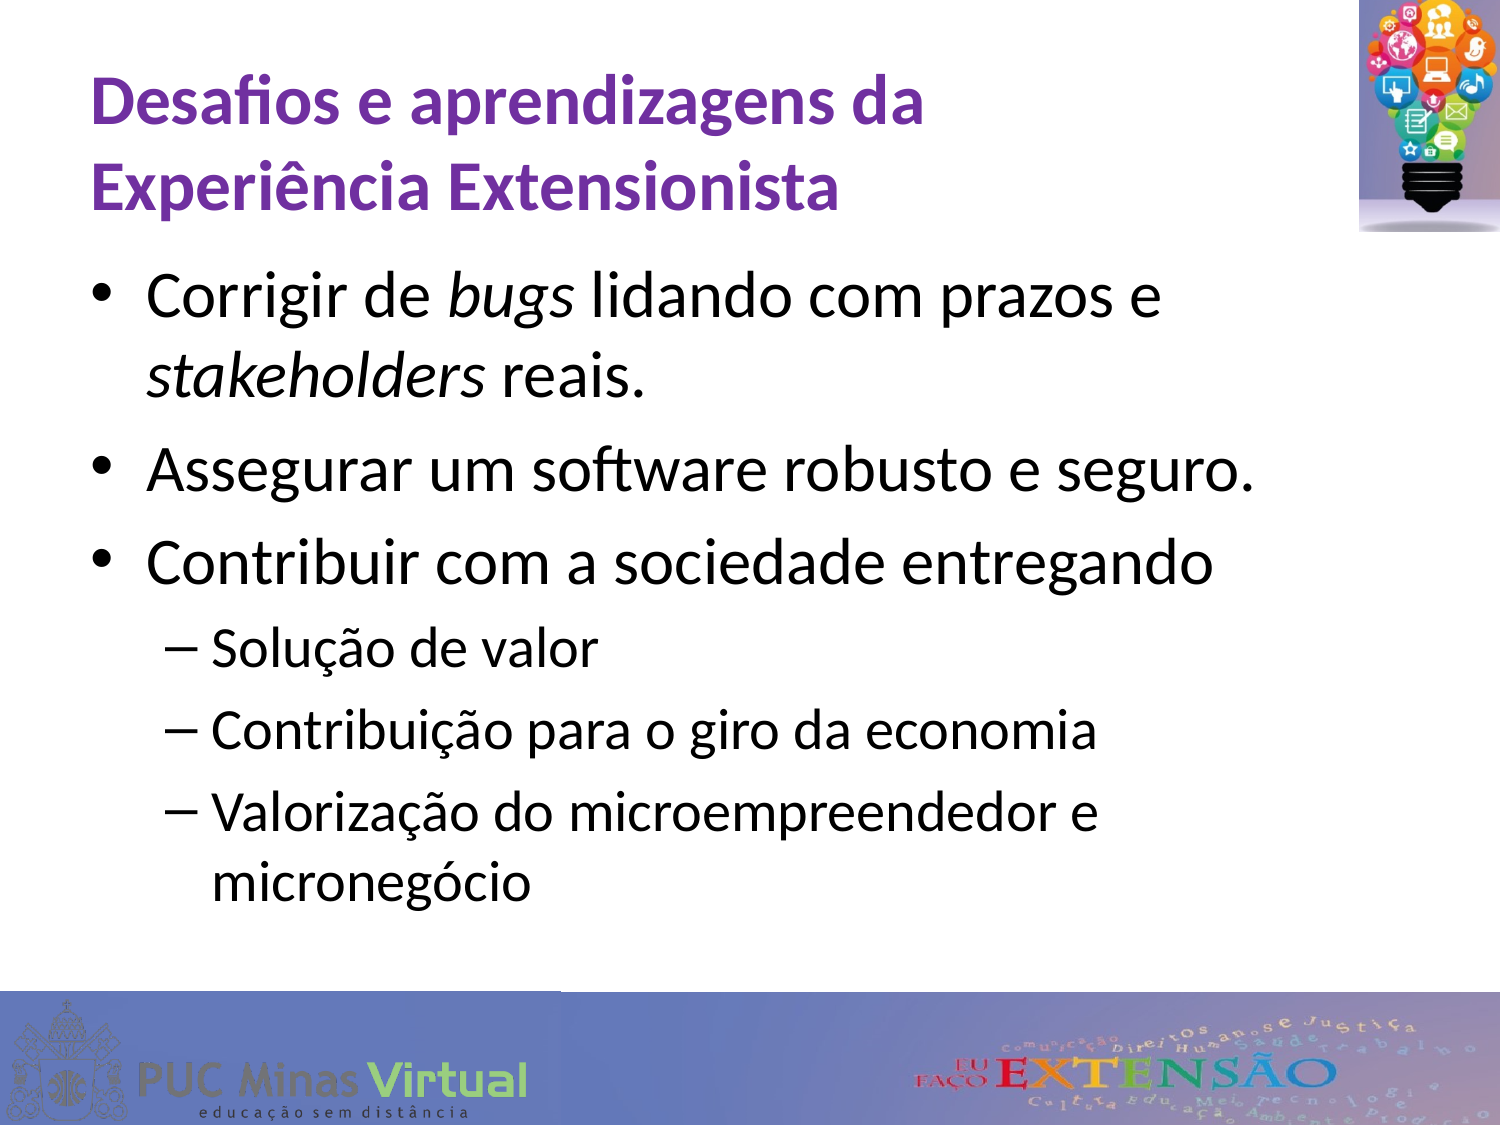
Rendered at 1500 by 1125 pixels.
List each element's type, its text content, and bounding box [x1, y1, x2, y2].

title Desafios e aprendizagens da Experiência Extensionista [75, 45, 1353, 233]
list Corrigir de bugs lidando com prazos e stakeholders reais. Assegurar um software robusto e seguro. Contribuir com a sociedade entregando Solução de valor Contribuição para o giro da economia Valorização do microempreendedor e micronegócio [75, 243, 1425, 986]
picture [1358, 0, 1500, 232]
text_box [0, 991, 1500, 1125]
